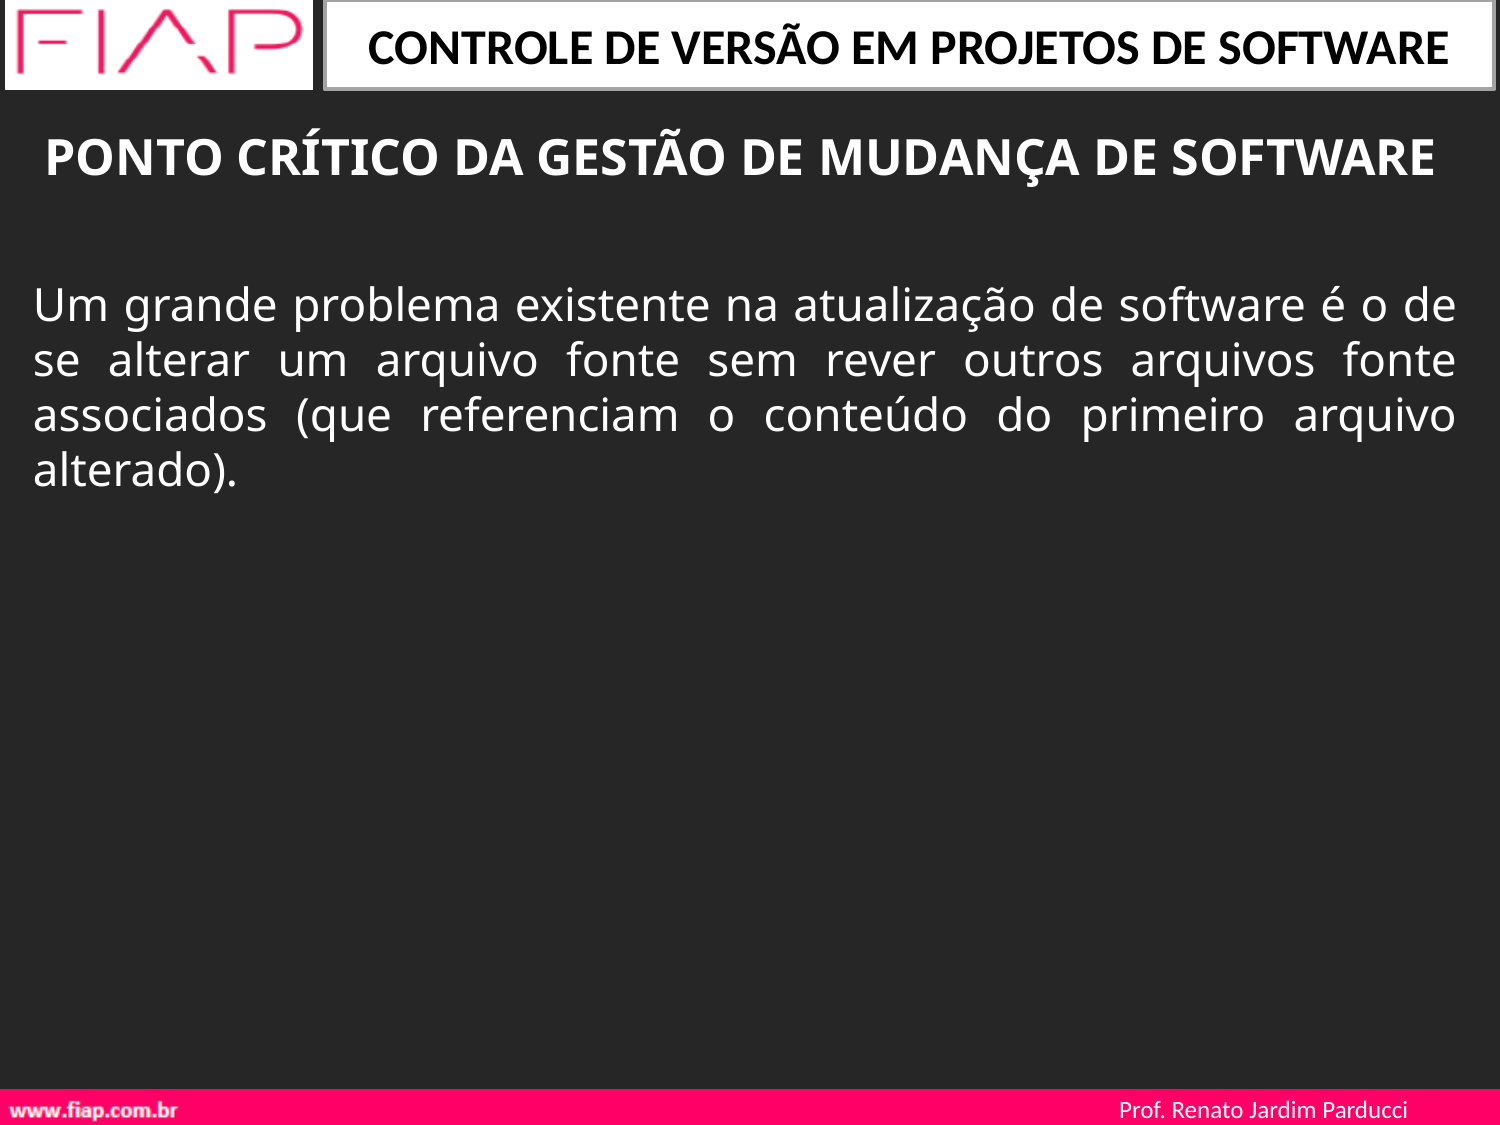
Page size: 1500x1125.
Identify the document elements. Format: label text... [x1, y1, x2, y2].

text_box Um grande problema existente na atualização de software é o de se alterar um arquivo fonte sem rever outros arquivos fonte associados (que referenciam o conteúdo do primeiro arquivo alterado). [18, 268, 1473, 496]
text_box PONTO CRÍTICO DA GESTÃO DE MUDANÇA DE SOFTWARE [29, 118, 1471, 186]
